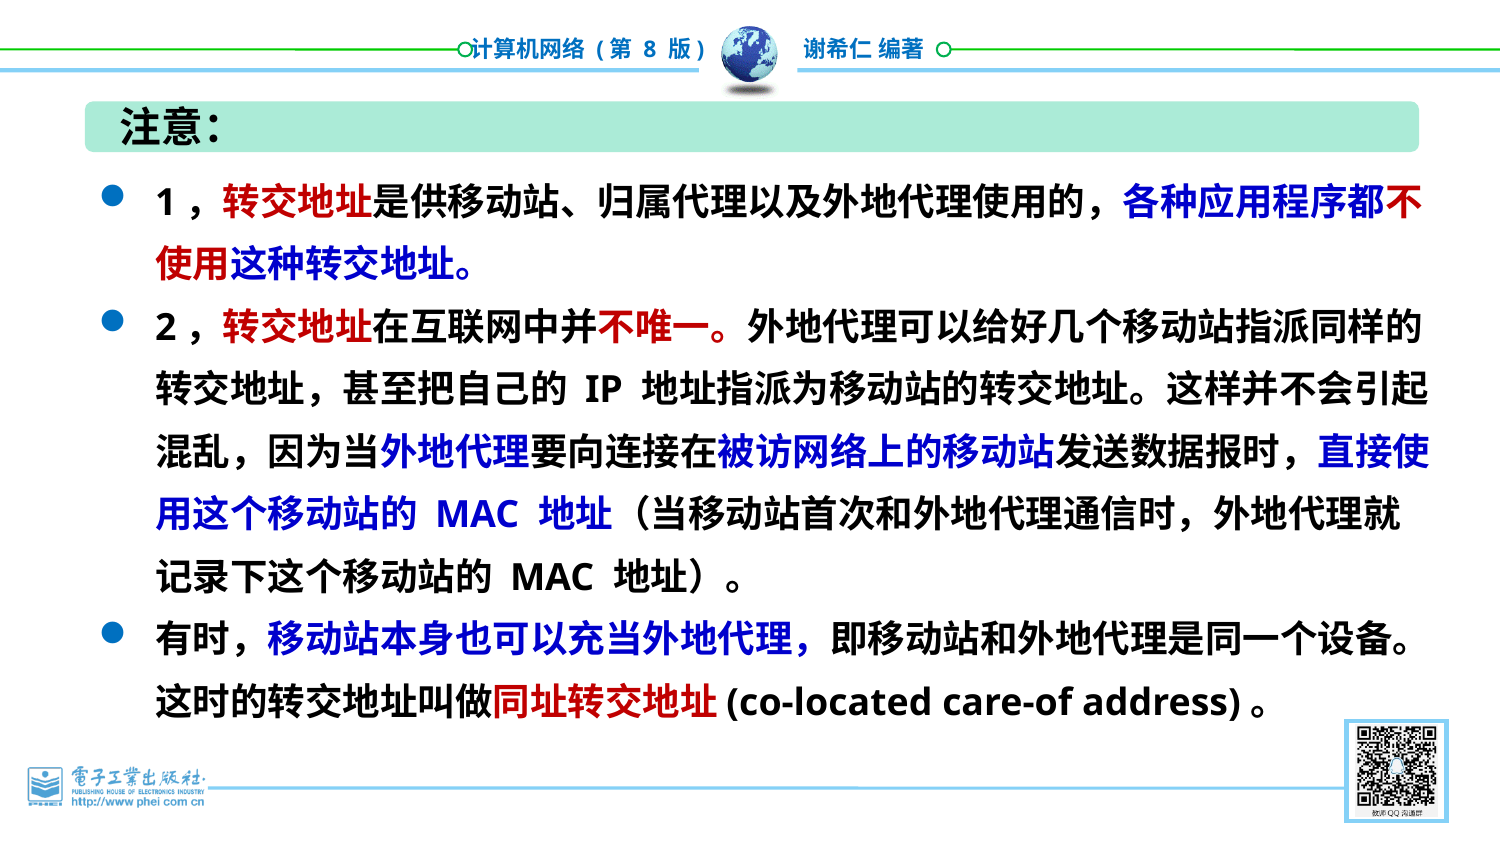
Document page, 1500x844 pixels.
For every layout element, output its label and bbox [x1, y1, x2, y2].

picture [719, 24, 780, 100]
picture [1355, 731, 1438, 817]
text_box [83, 93, 1448, 731]
picture [23, 764, 208, 809]
